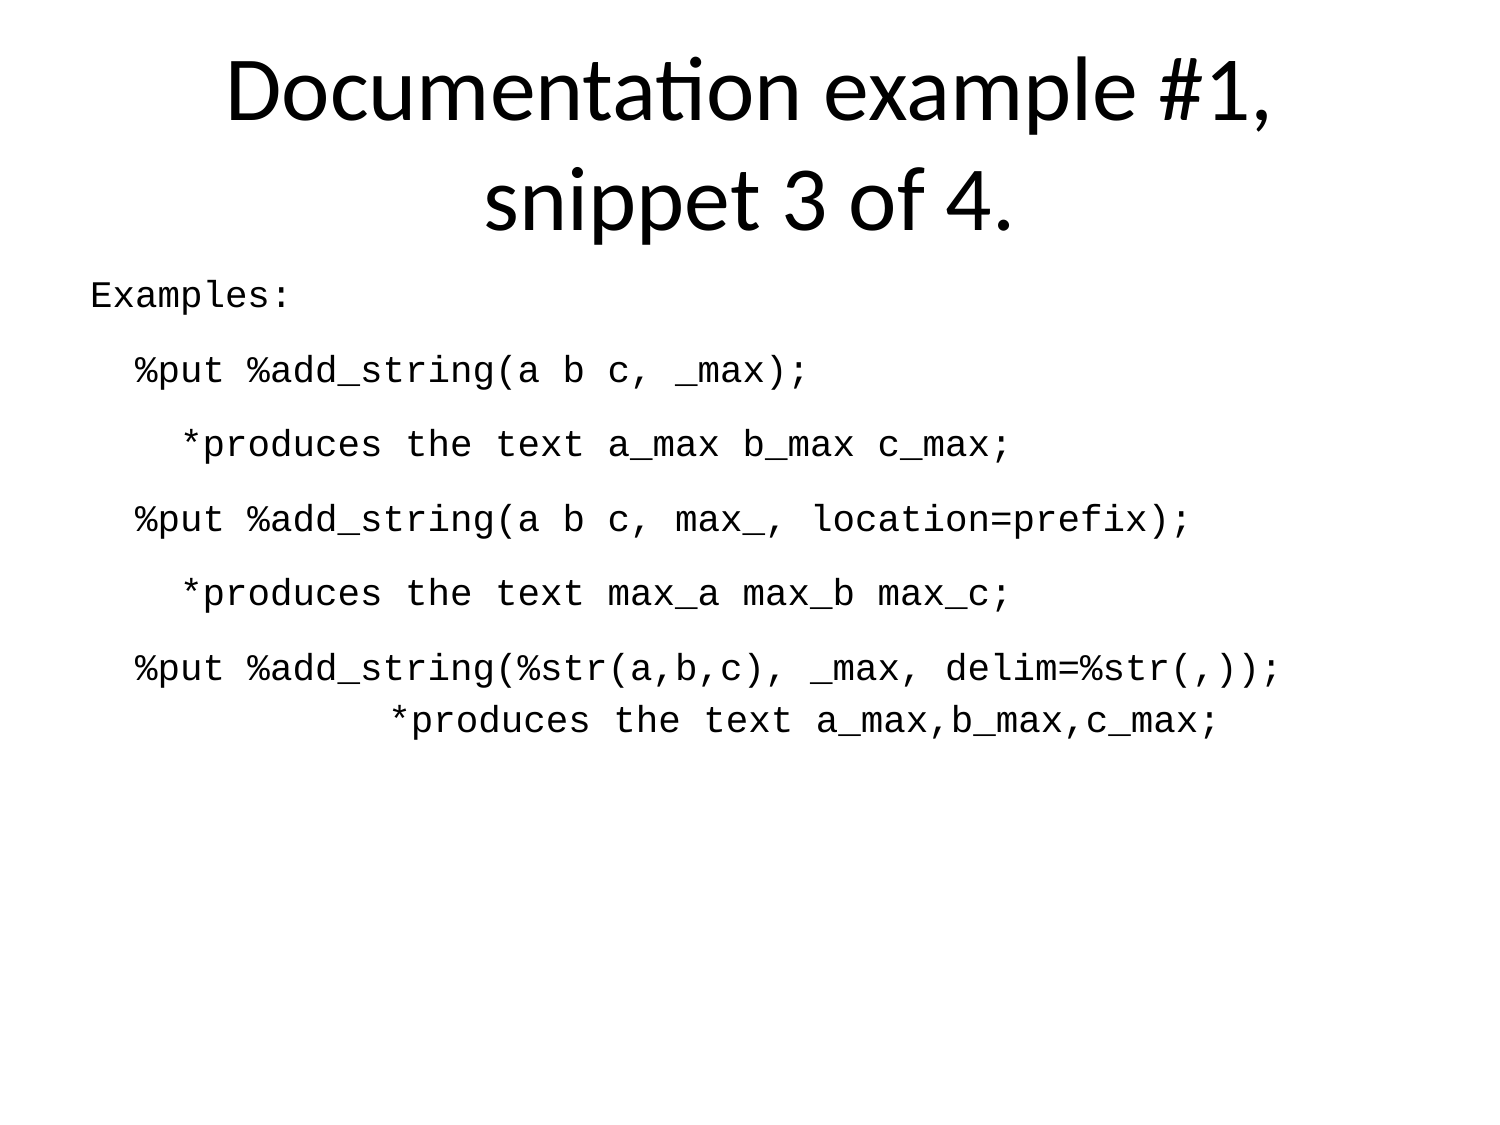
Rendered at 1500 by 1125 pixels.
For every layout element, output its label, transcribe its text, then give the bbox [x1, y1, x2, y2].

title Documentation example #1, snippet 3 of 4. [75, 45, 1425, 233]
list Examples: %put %add_string(a b c, _max); *produces the text a_max b_max c_max; %put %add_string(a b c, max_, location=prefix); *produces the text max_a max_b max_c; %put %add_string(%str(a,b,c), _max, delim=%str(,)); *produces the text a_max,b_max,c_max; [75, 262, 1425, 1005]
